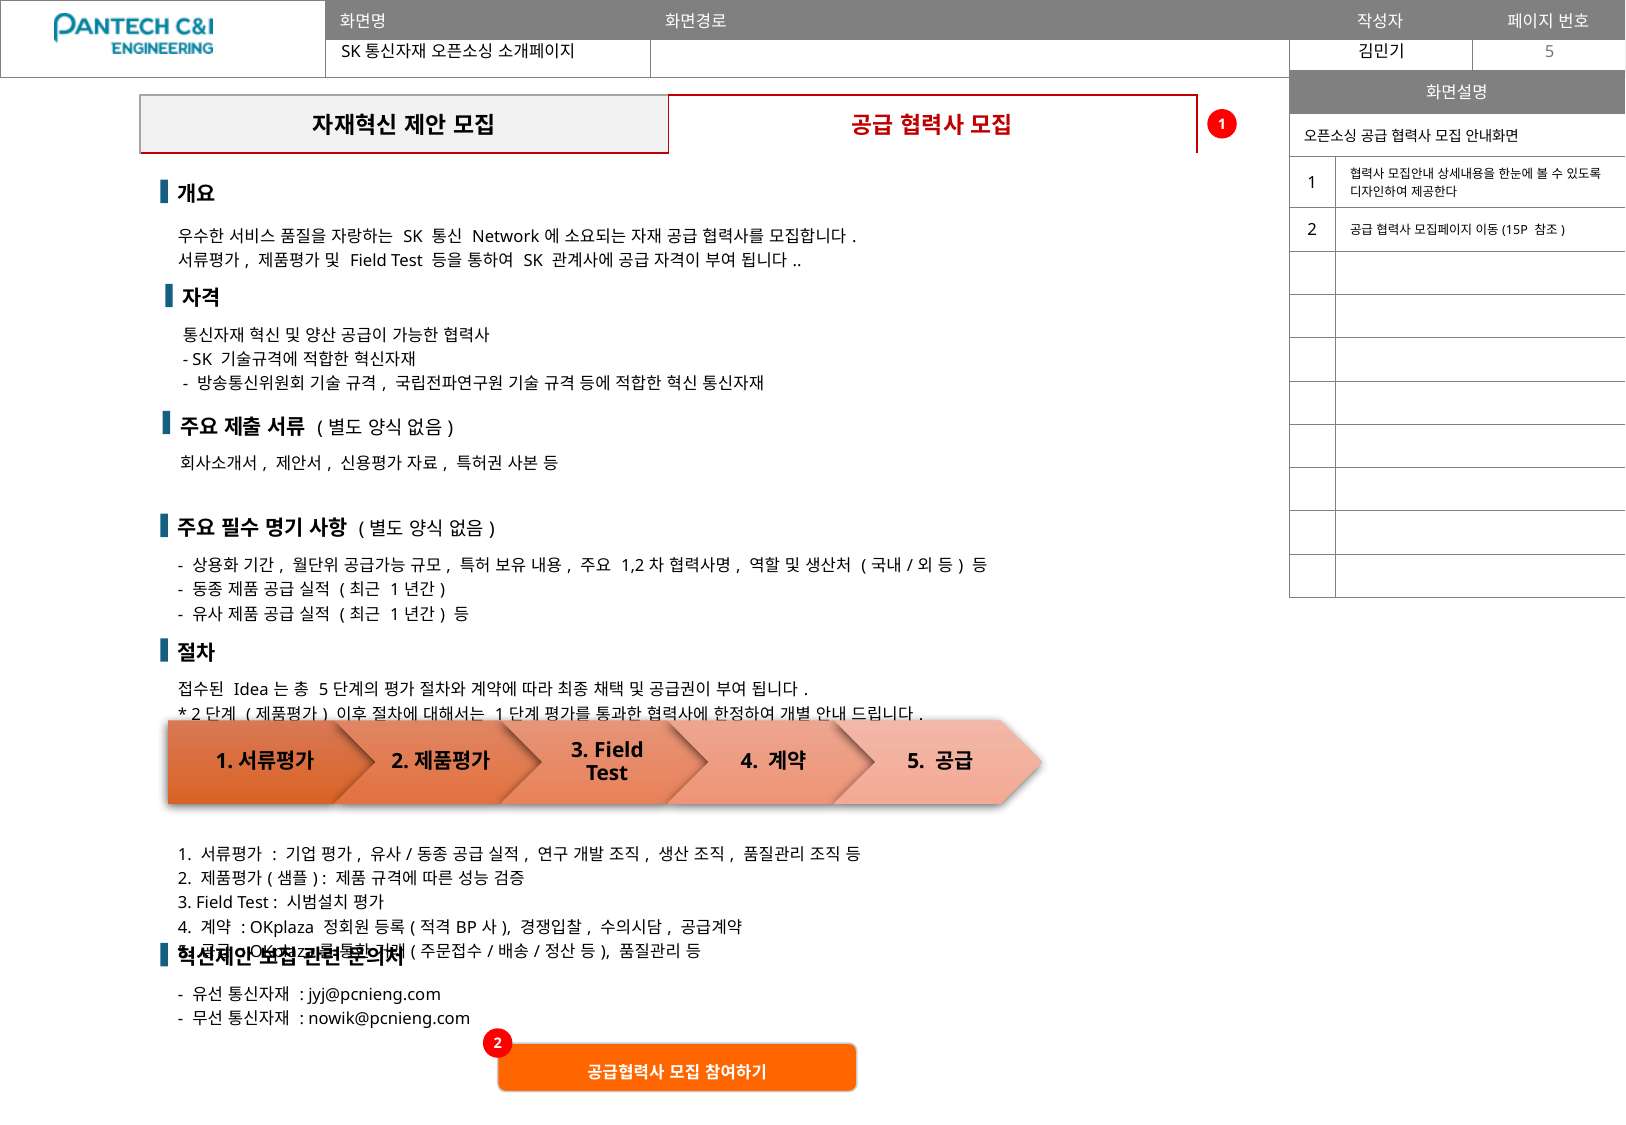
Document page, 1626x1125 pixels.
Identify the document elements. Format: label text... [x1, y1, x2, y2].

table_cell [1336, 252, 1625, 294]
table_header 공급 협력사 모집 [669, 96, 1196, 153]
table_cell [1336, 511, 1625, 554]
table_cell - 유선 통신자재 : jyj@pcnieng.com - 무선 통신자재 : nowik@pcnieng.com [163, 973, 1169, 1028]
table_cell [1336, 338, 1625, 381]
table_cell [1336, 468, 1625, 510]
slide_number 5 [1474, 33, 1625, 70]
table_cell [1290, 468, 1335, 510]
table_cell 우수한 서비스 품질을 자랑하는 SK 통신 Network에 소요되는 자재 공급 협력사를 모집합니다. 서류평가, 제품평가 및 Field Test 등을 통하여 SK 관계사에 공급 자격이 부여 됩니다.. [163, 215, 1169, 279]
table_cell [1290, 425, 1335, 467]
table_cell 오픈소싱 공급 협력사 모집 안내화면 [1290, 114, 1625, 156]
table_cell 협력사 모집안내 상세내용을 한눈에 볼 수 있도록 디자인하여 제공한다 [1336, 157, 1625, 207]
text_box 1 [1207, 109, 1237, 139]
table_cell 접수된 Idea는 총 5단계의 평가 절차와 계약에 따라 최종 채택 및 공급권이 부여 됩니다. * 2단계 (제품평가) 이후 절차에 대해서는 1단계 평가를 통과한 협력사에 한정하여 개별 안내 드립니다. 1. 서류평가 : 기업 평가, 유사/동종 공급 실적, 연구 개발 조직, 생산 조직, 품질관리 조직 등 2. 제품평가(샘플) : 제품 규격에 따른 성능 검증 3. Field Test : 시범설치 평가 4. 계약 : OKplaza 정회원 등록(적격BP사), 경쟁입찰, 수의시담, 공급계약 5. 공급 : OKplaza를 통한 거래(주문접수/배송/정산 등), 품질관리 등 [163, 669, 1169, 923]
table_cell 1 [1290, 157, 1335, 207]
table_header 절차 [163, 629, 1169, 669]
table_cell - 상용화 기간, 월단위 공급가능 규모, 특허 보유 내용, 주요 1,2차 협력사명, 역할 및 생산처 (국내/외 등) 등 - 동종 제품 공급 실적 (최근 1년간) - 유사 제품 공급 실적 (최근 1년간) 등 [163, 544, 1169, 619]
table_cell 통신자재 혁신 및 양산 공급이 가능한 협력사 - SK 기술규격에 적합한 혁신자재 - 방송통신위원회 기술 규격, 국립전파연구원 기술 규격 등에 적합한 혁신 통신자재 [168, 314, 1174, 389]
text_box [167, 709, 1043, 815]
text_box [159, 512, 169, 539]
table_cell [1290, 555, 1335, 597]
table_header 주요 제출 서류 (별도 양식 없음) [165, 403, 1172, 443]
table_header 혁신제안 보집 관련 문의처 [163, 933, 1169, 973]
text_box [161, 409, 172, 436]
table_header 주요 필수 명기 사항 (별도 양식 없음) [163, 504, 1169, 544]
table_cell 회사소개서, 제안서, 신용평가 자료, 특허권 사본 등 [165, 443, 1172, 478]
table_cell 공급 협력사 모집페이지 이동(15P 참조) [1336, 208, 1625, 251]
table_cell [1290, 511, 1335, 554]
table_cell [1290, 338, 1335, 381]
text_box [164, 282, 174, 309]
table_cell [1290, 252, 1335, 294]
table_cell [1290, 295, 1335, 337]
text_box [159, 941, 169, 968]
table_header 자격 [168, 274, 1174, 314]
text_box [159, 637, 169, 663]
text_box [159, 178, 169, 205]
table_cell [1336, 382, 1625, 424]
text_box SK통신자재 오픈소싱 소개페이지 [326, 33, 649, 68]
picture [54, 13, 213, 54]
text_box 2 [482, 1028, 513, 1058]
table_cell [1336, 555, 1625, 597]
table_cell [1290, 382, 1335, 424]
table_cell 2 [1290, 208, 1335, 251]
text_box 공급협력사 모집 참여하기 [497, 1043, 857, 1092]
table_cell [1336, 425, 1625, 467]
table_cell [1336, 295, 1625, 337]
table_header 자재혁신 제안 모집 [141, 96, 668, 152]
table_header 화면설명 [1290, 71, 1625, 113]
table_header 개요 [163, 170, 1169, 215]
